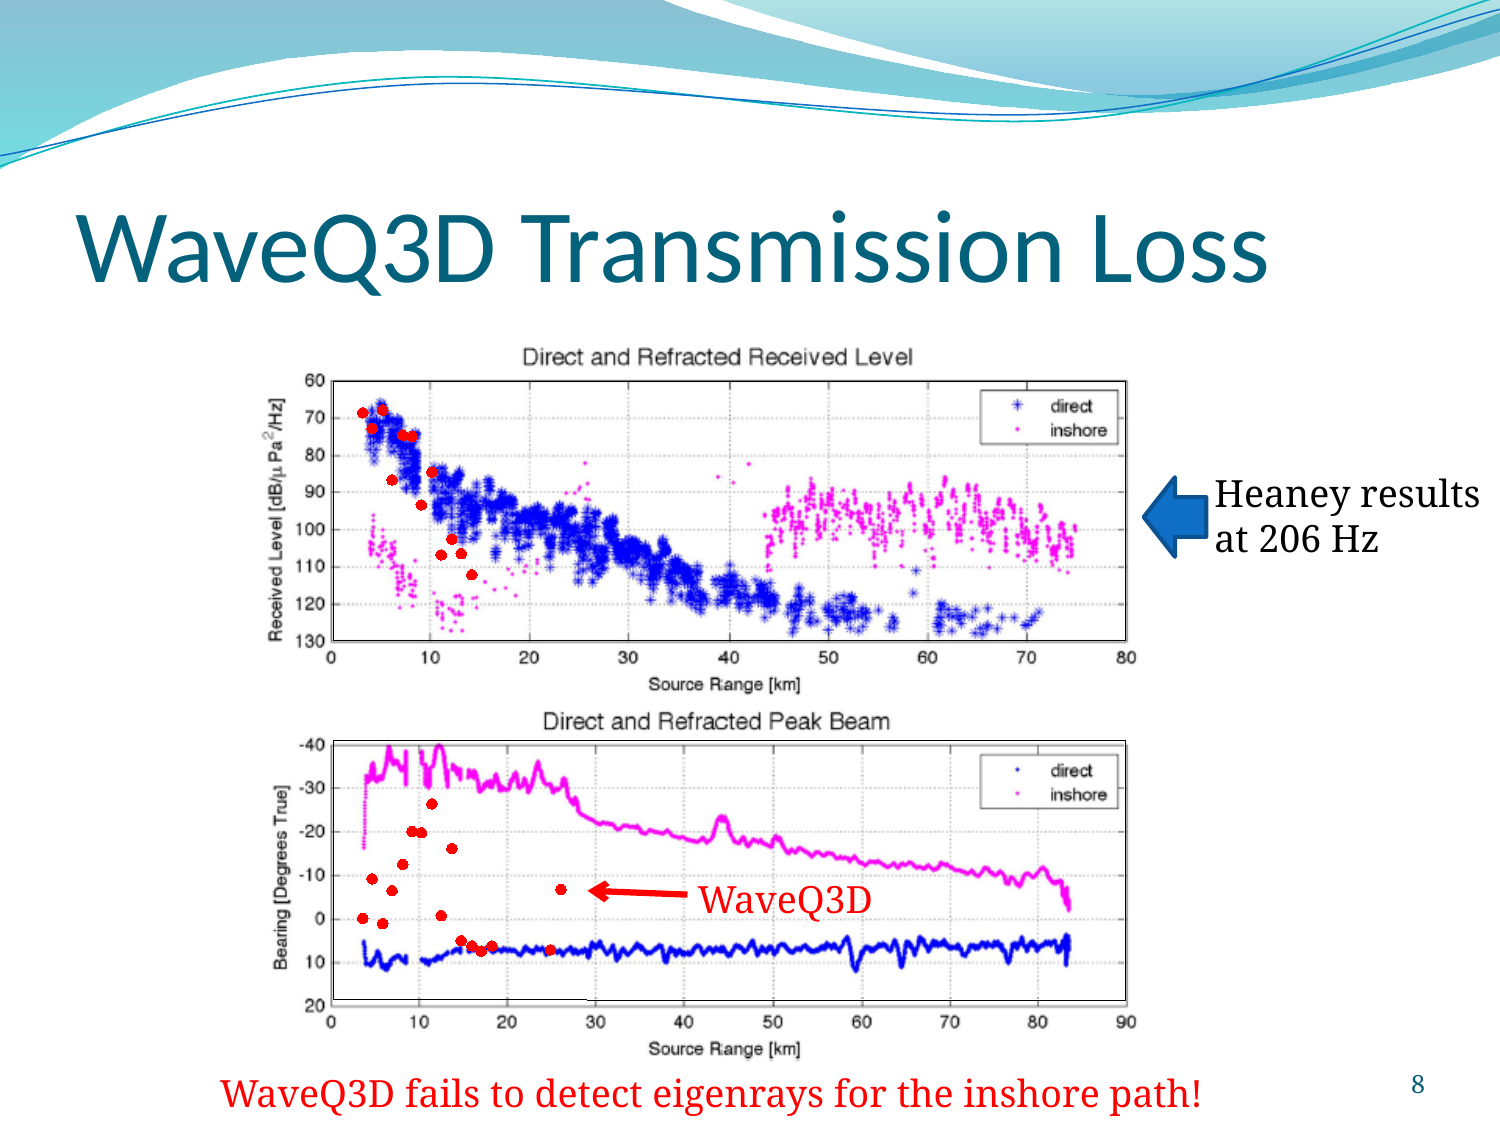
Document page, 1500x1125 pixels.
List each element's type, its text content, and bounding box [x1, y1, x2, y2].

table_cell 2.40 [589, 895, 685, 904]
title WaveQ3D Transmission Loss [75, 115, 1425, 303]
text_box [594, 897, 680, 901]
text_box [1193, 495, 1199, 539]
text_box Heaney results at 206 Hz [1199, 462, 1496, 568]
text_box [587, 890, 688, 895]
text_box WaveQ3D fails to detect eigenrays for the inshore path! [205, 1062, 1219, 1123]
slide_number 8 [1299, 1042, 1425, 1103]
picture [237, 324, 1187, 1071]
